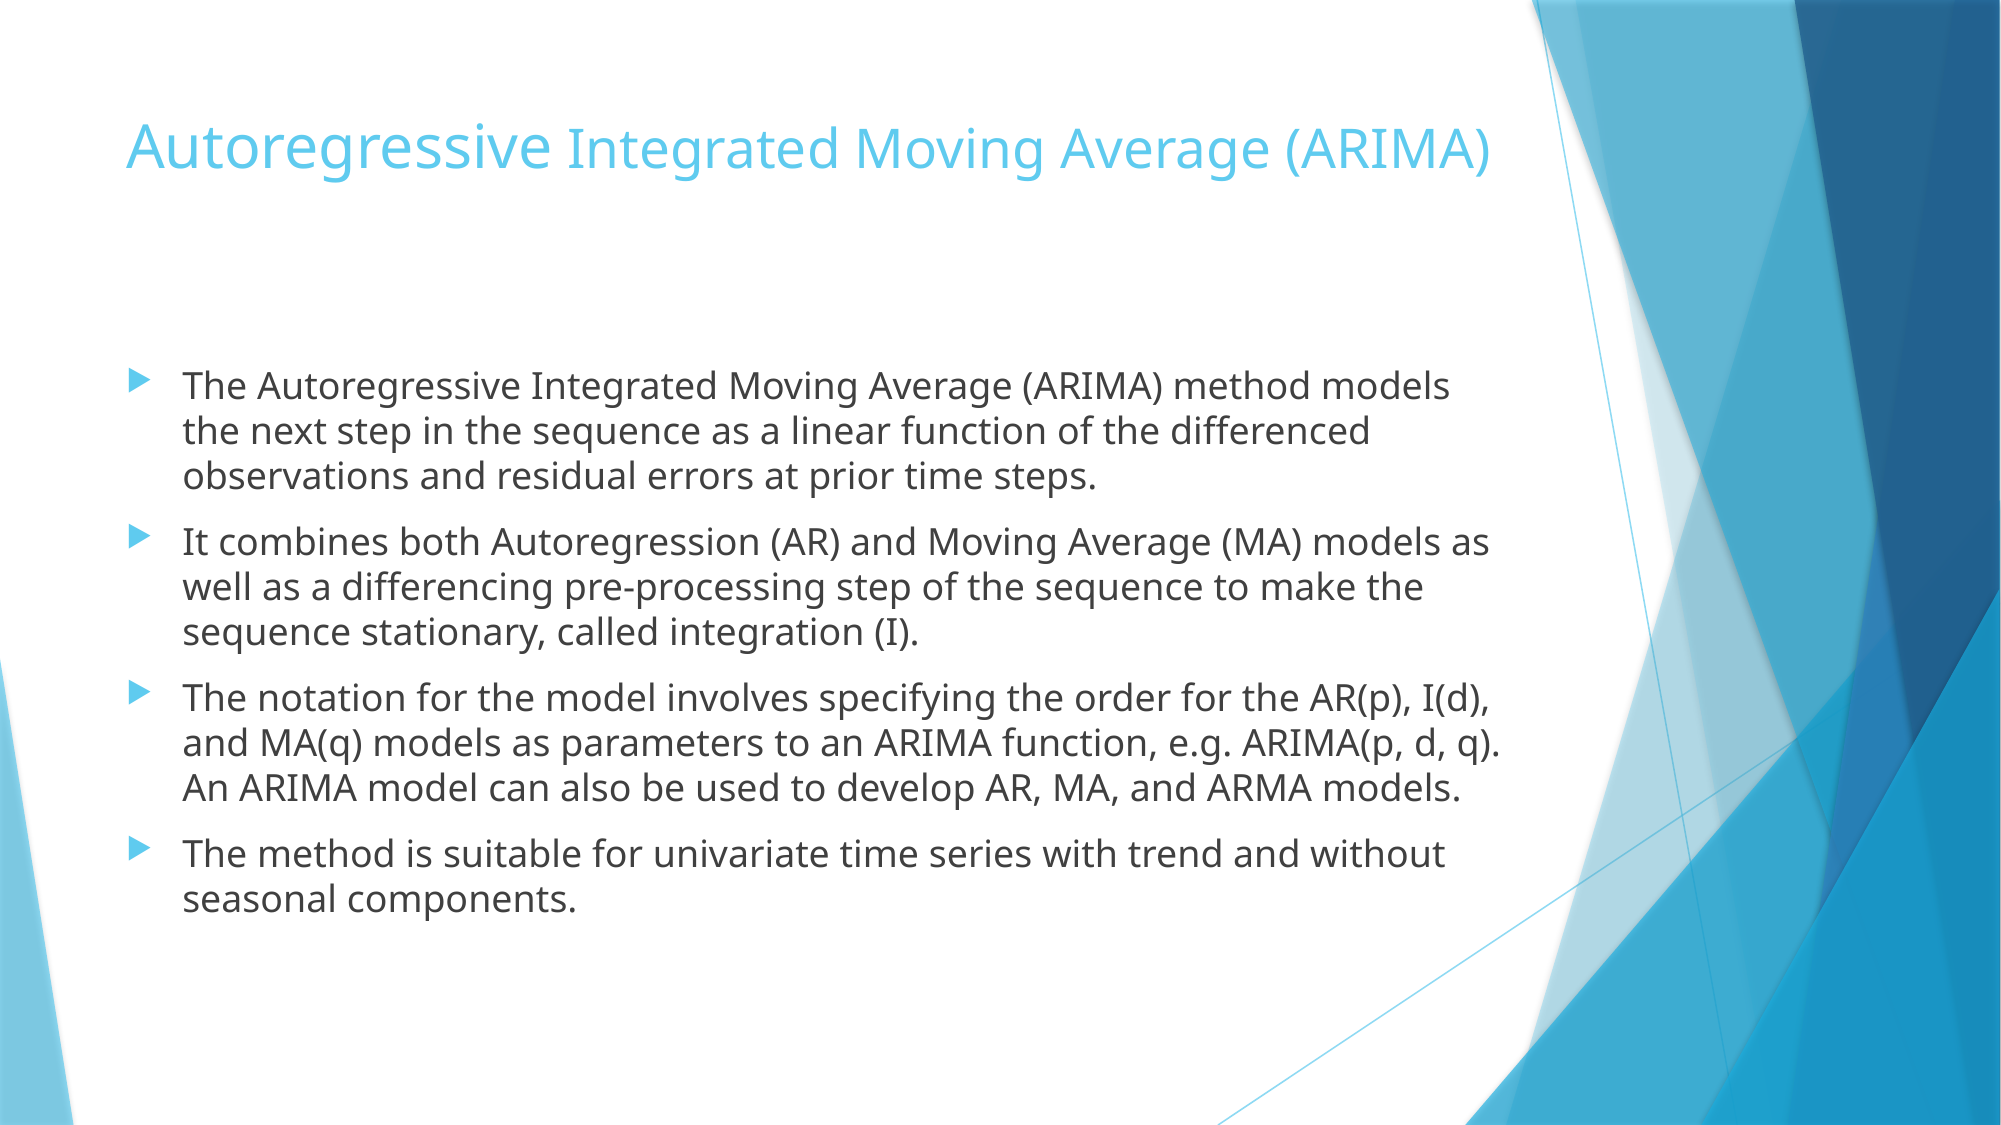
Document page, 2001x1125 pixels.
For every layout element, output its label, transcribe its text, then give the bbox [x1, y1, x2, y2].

list The Autoregressive Integrated Moving Average (ARIMA) method models the next step in the sequence as a linear function of the differenced observations and residual errors at prior time steps. It combines both Autoregression (AR) and Moving Average (MA) models as well as a differencing pre-processing step of the sequence to make the sequence stationary, called integration (I). The notation for the model involves specifying the order for the AR(p), I(d), and MA(q) models as parameters to an ARIMA function, e.g. ARIMA(p, d, q). An ARIMA model can also be used to develop AR, MA, and ARMA models. The method is suitable for univariate time series with trend and without seasonal components. [111, 354, 1522, 992]
title Autoregressive Integrated Moving Average (ARIMA) [111, 99, 1522, 317]
